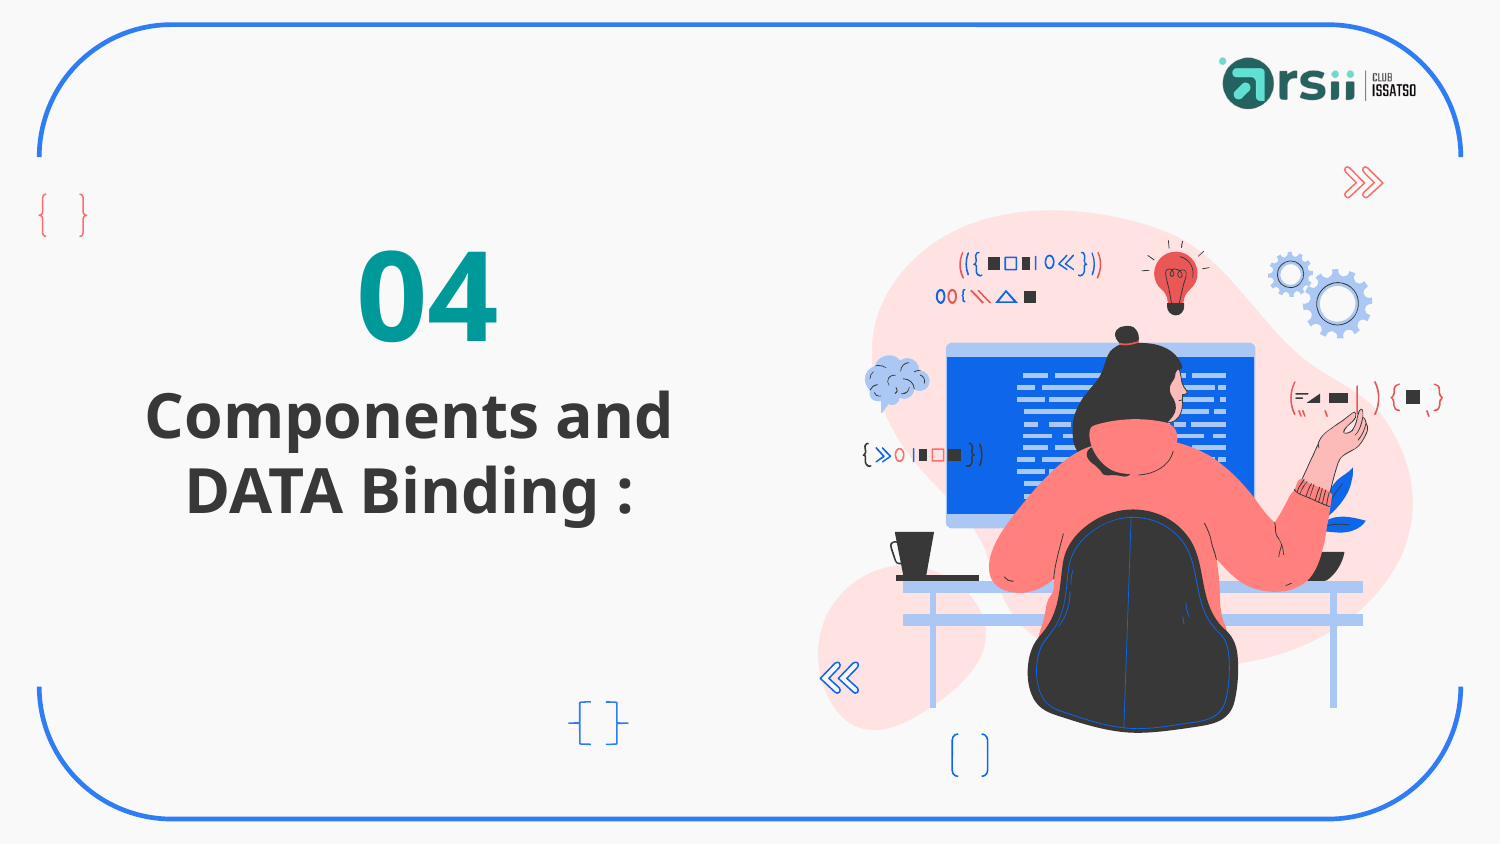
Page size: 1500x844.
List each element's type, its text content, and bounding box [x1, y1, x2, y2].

picture [1161, 16, 1491, 147]
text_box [812, 210, 1444, 734]
title Components and DATA Binding : [43, 360, 776, 566]
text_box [568, 701, 629, 745]
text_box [820, 166, 1384, 694]
text_box 04 [317, 216, 515, 367]
